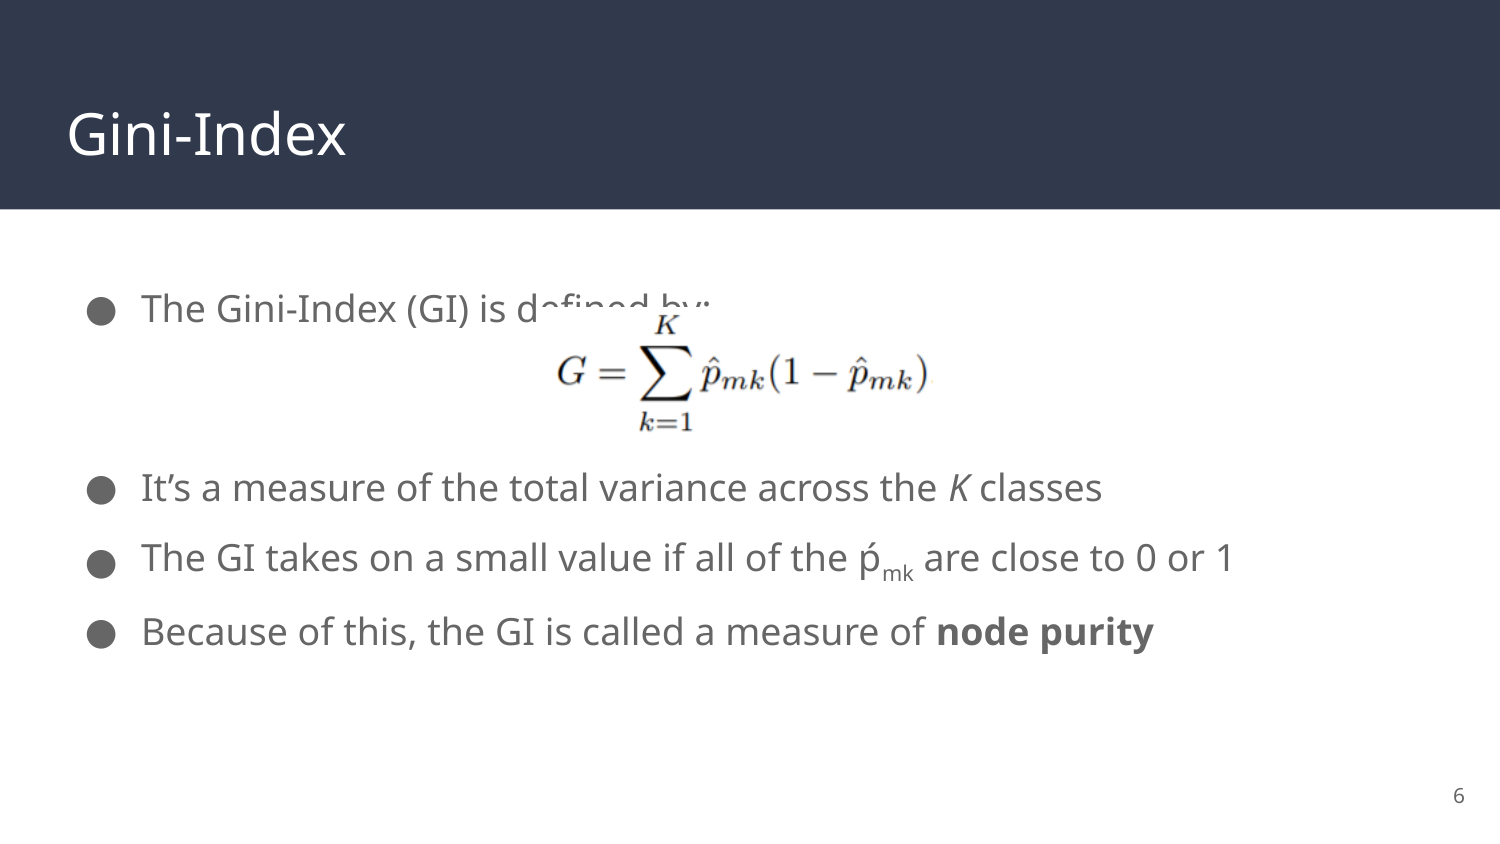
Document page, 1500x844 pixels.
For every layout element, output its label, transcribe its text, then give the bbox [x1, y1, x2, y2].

title Gini-Index [51, 82, 1449, 185]
slide_number 6 [1389, 764, 1480, 830]
list The Gini-Index (GI) is defined by: It’s a measure of the total variance across the K classes The GI takes on a small value if all of the ṕmk are close to 0 or 1 Because of this, the GI is called a measure of node purity [51, 247, 1449, 752]
picture [540, 307, 934, 443]
